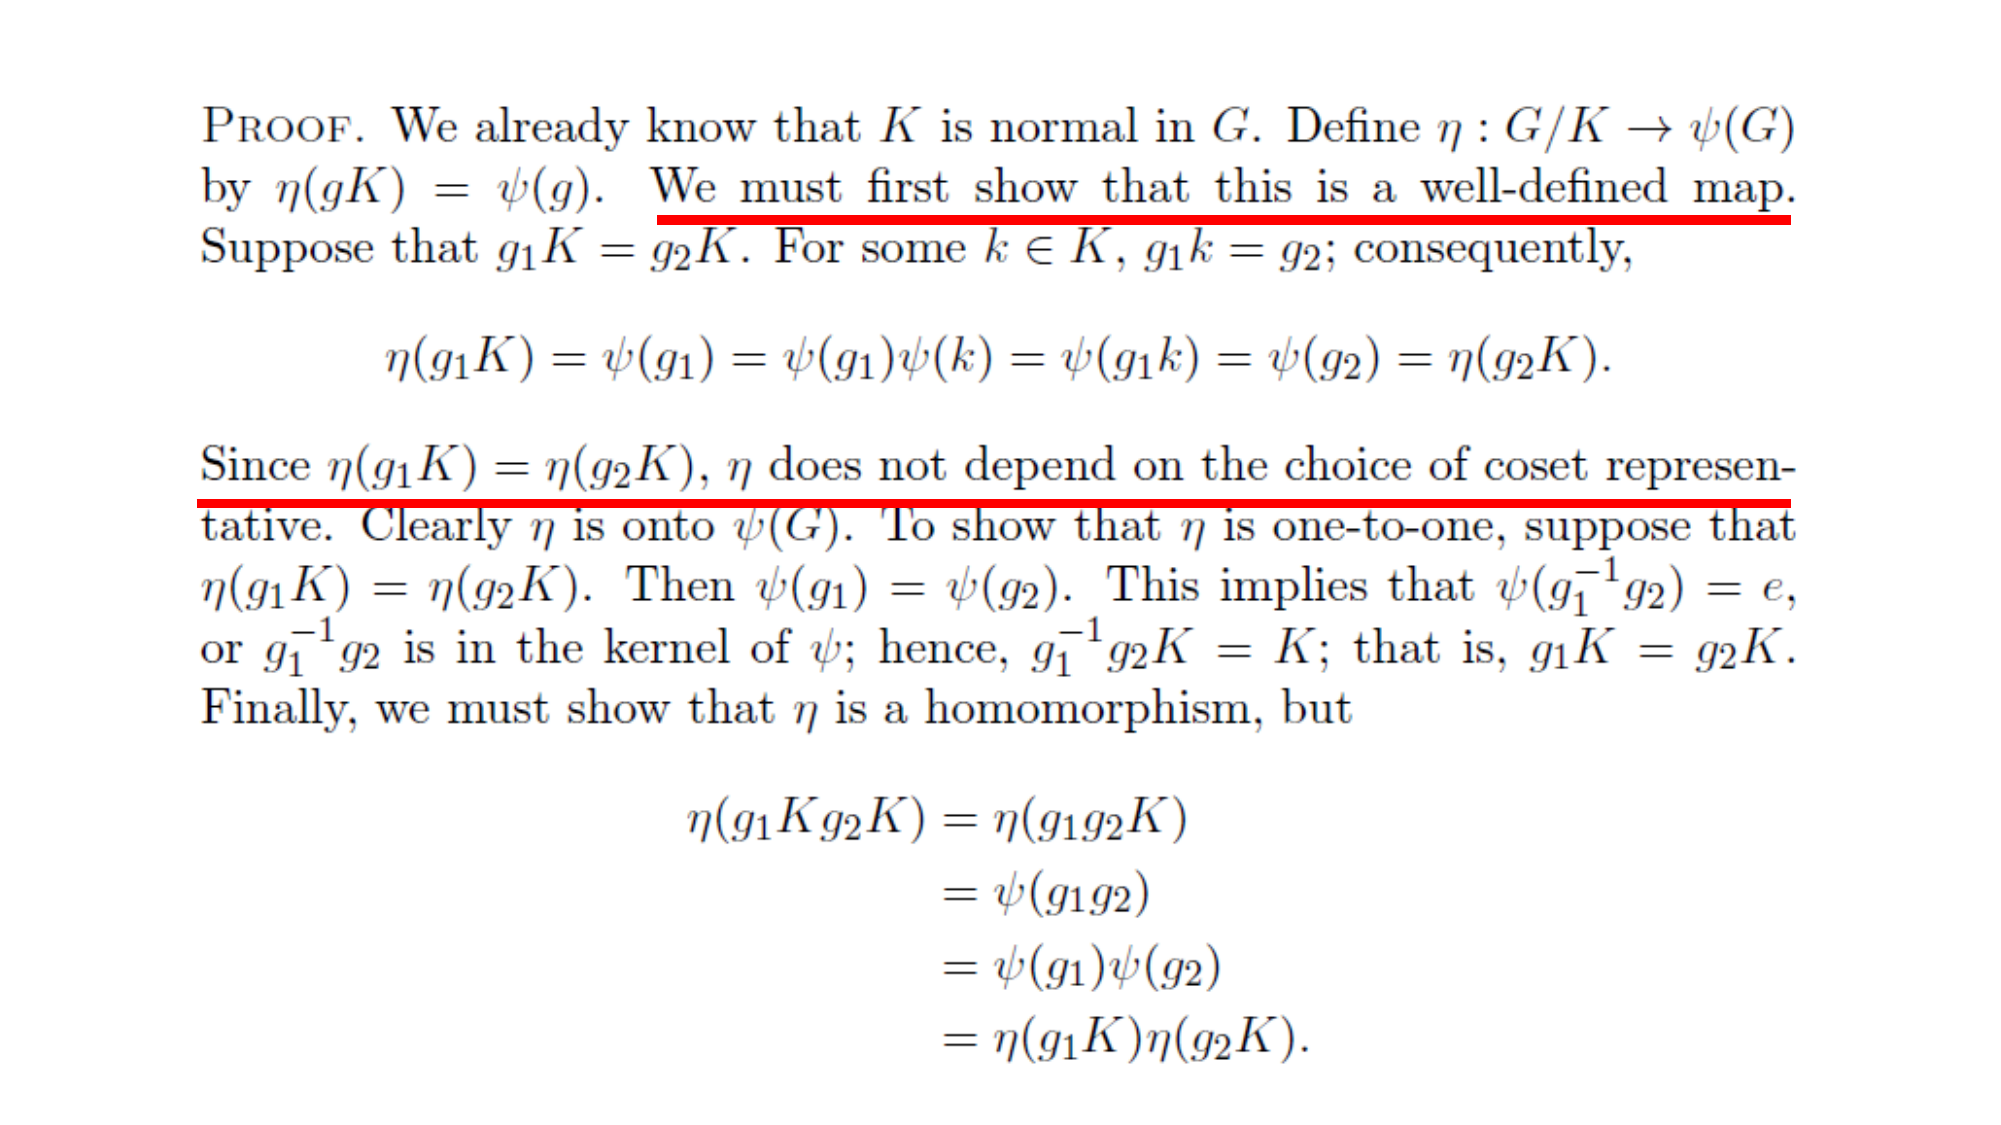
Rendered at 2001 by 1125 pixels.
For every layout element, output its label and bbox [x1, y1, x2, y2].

list [173, 78, 1827, 1091]
